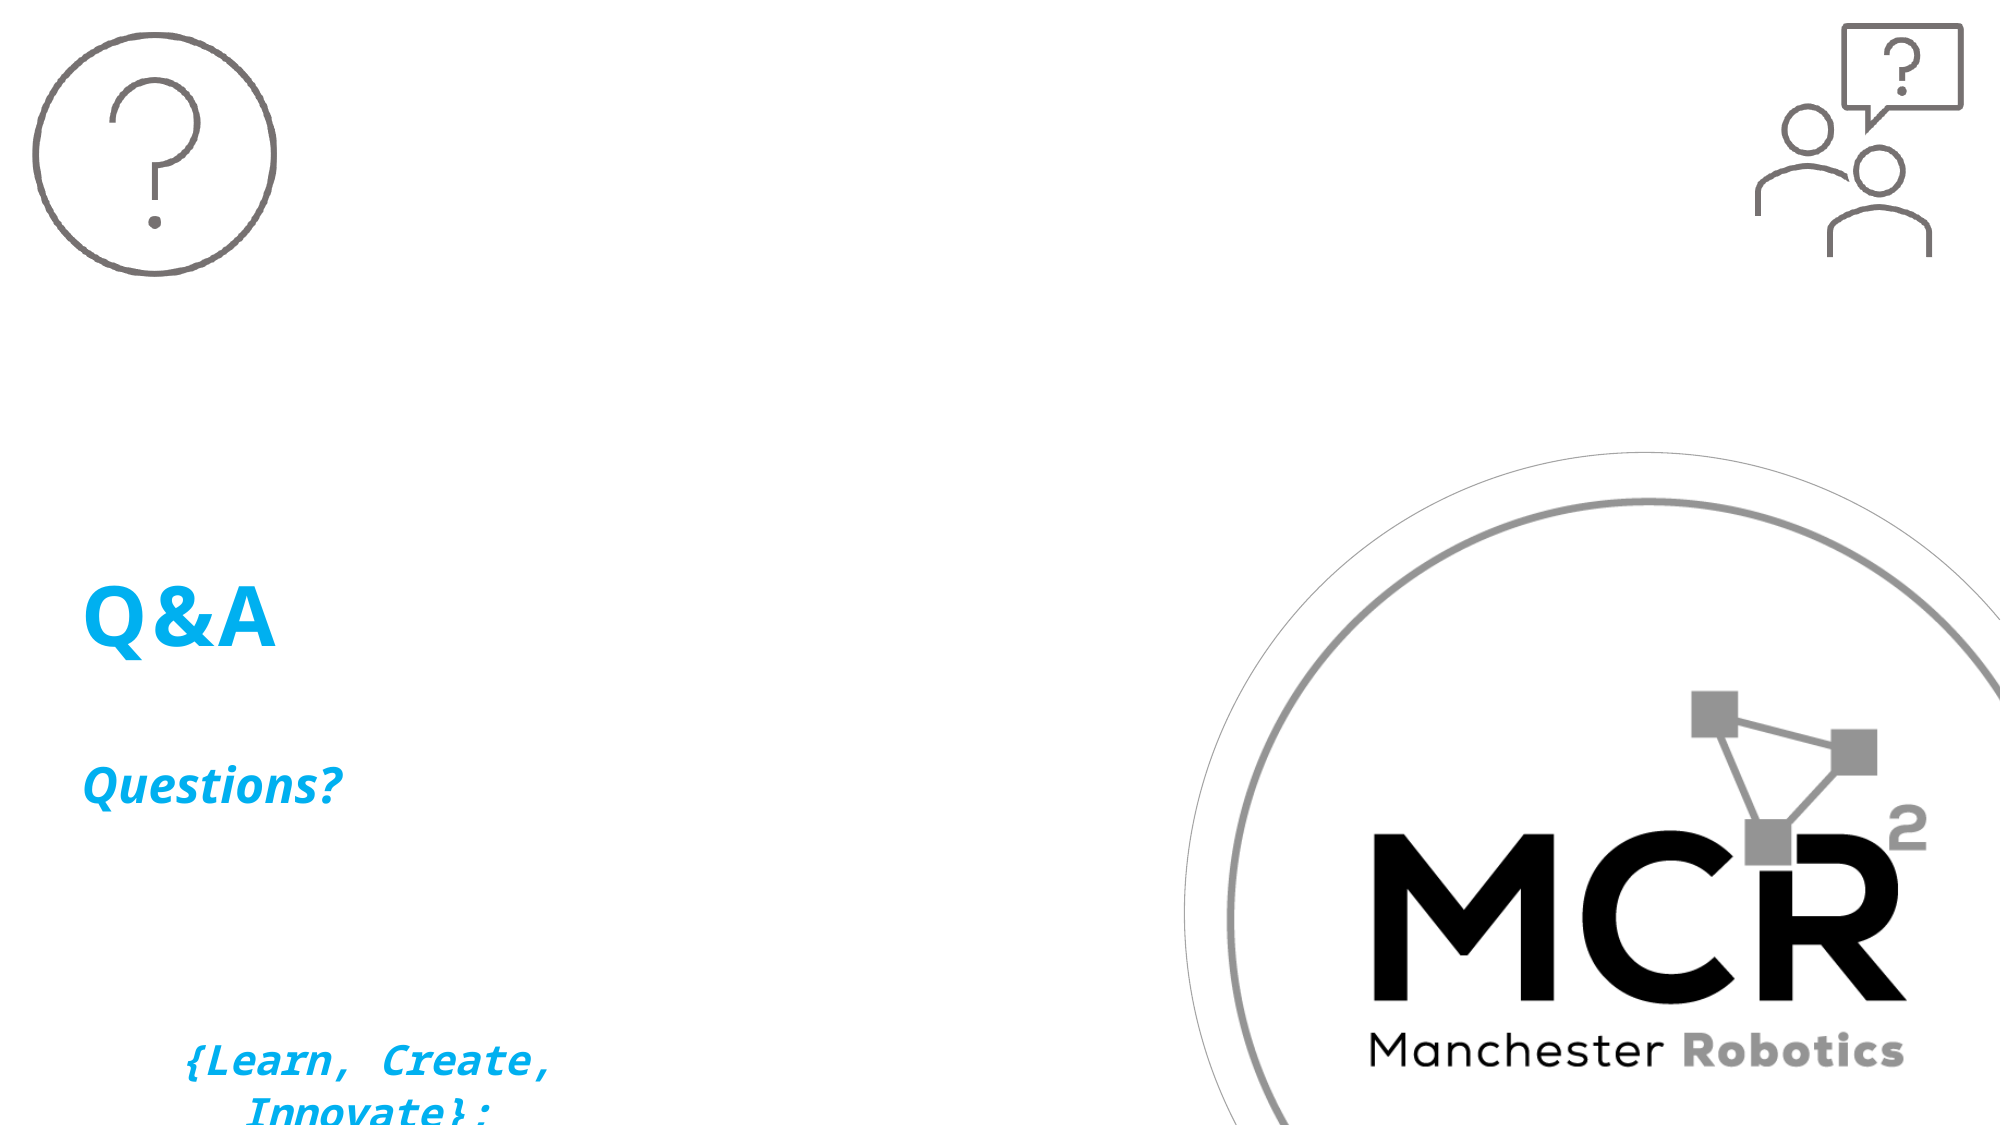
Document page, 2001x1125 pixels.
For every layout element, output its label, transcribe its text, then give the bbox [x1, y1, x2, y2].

subtitle Questions? [66, 753, 667, 898]
title Q&A [66, 453, 667, 671]
picture [1720, 0, 2000, 280]
picture [0, 0, 309, 309]
